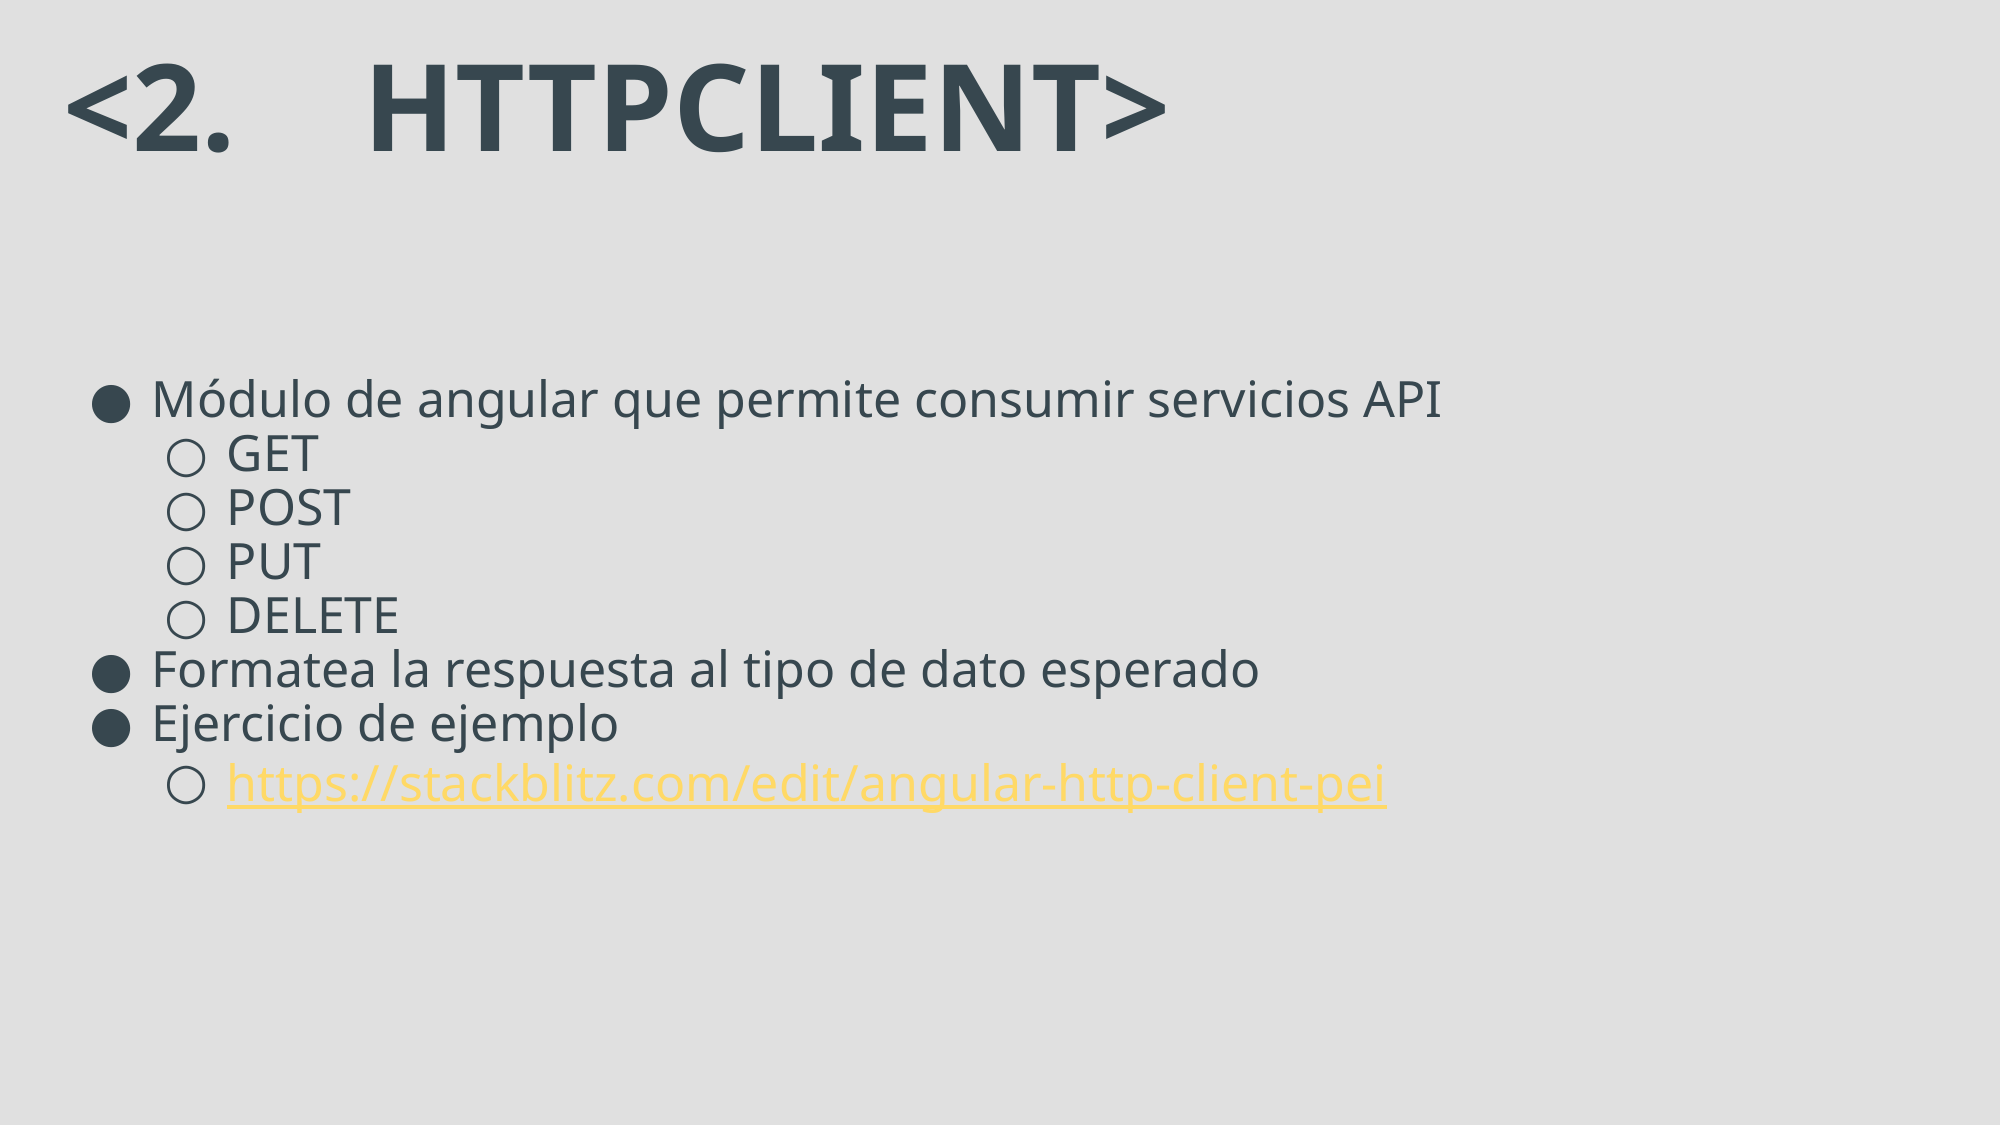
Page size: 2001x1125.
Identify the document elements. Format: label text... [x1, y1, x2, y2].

text_box Módulo de angular que permite consumir servicios API GET POST PUT DELETE Formatea la respuesta al tipo de dato esperado Ejercicio de ejemplo https://stackblitz.com/edit/angular-http-client-pei [61, 278, 1598, 909]
text_box <2. HTTPCLIENT> [48, 58, 1951, 323]
